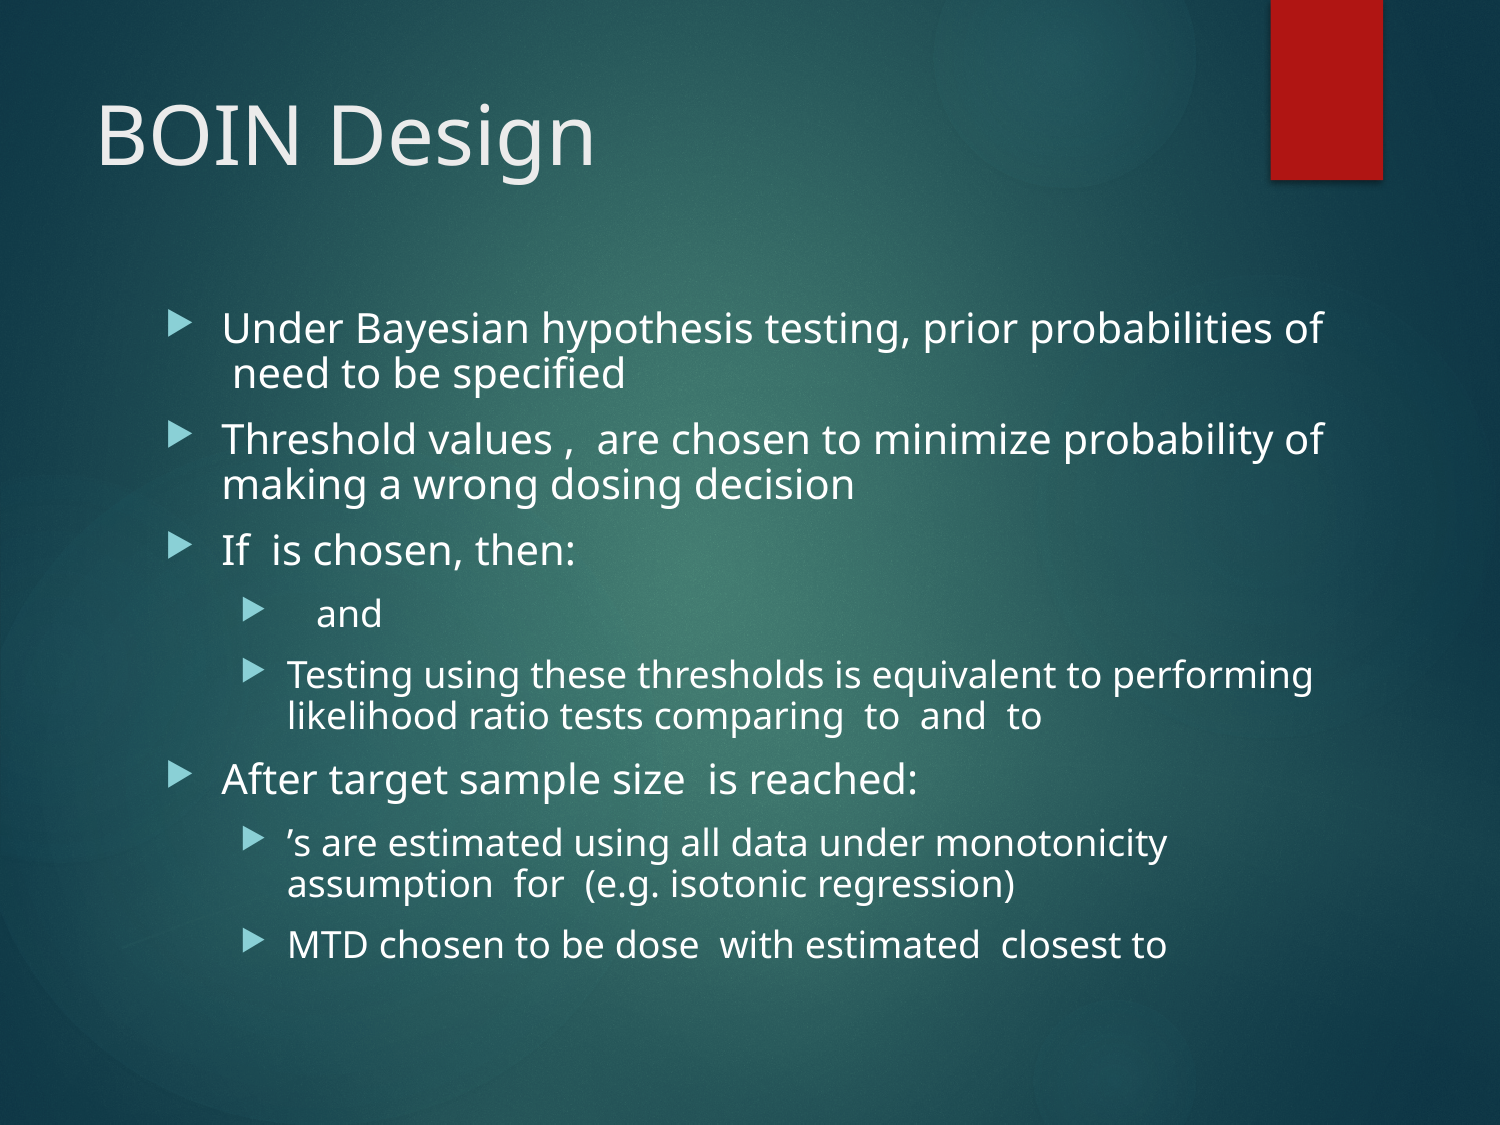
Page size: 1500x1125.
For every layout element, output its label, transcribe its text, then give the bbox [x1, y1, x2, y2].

title BOIN Design [79, 74, 1237, 304]
